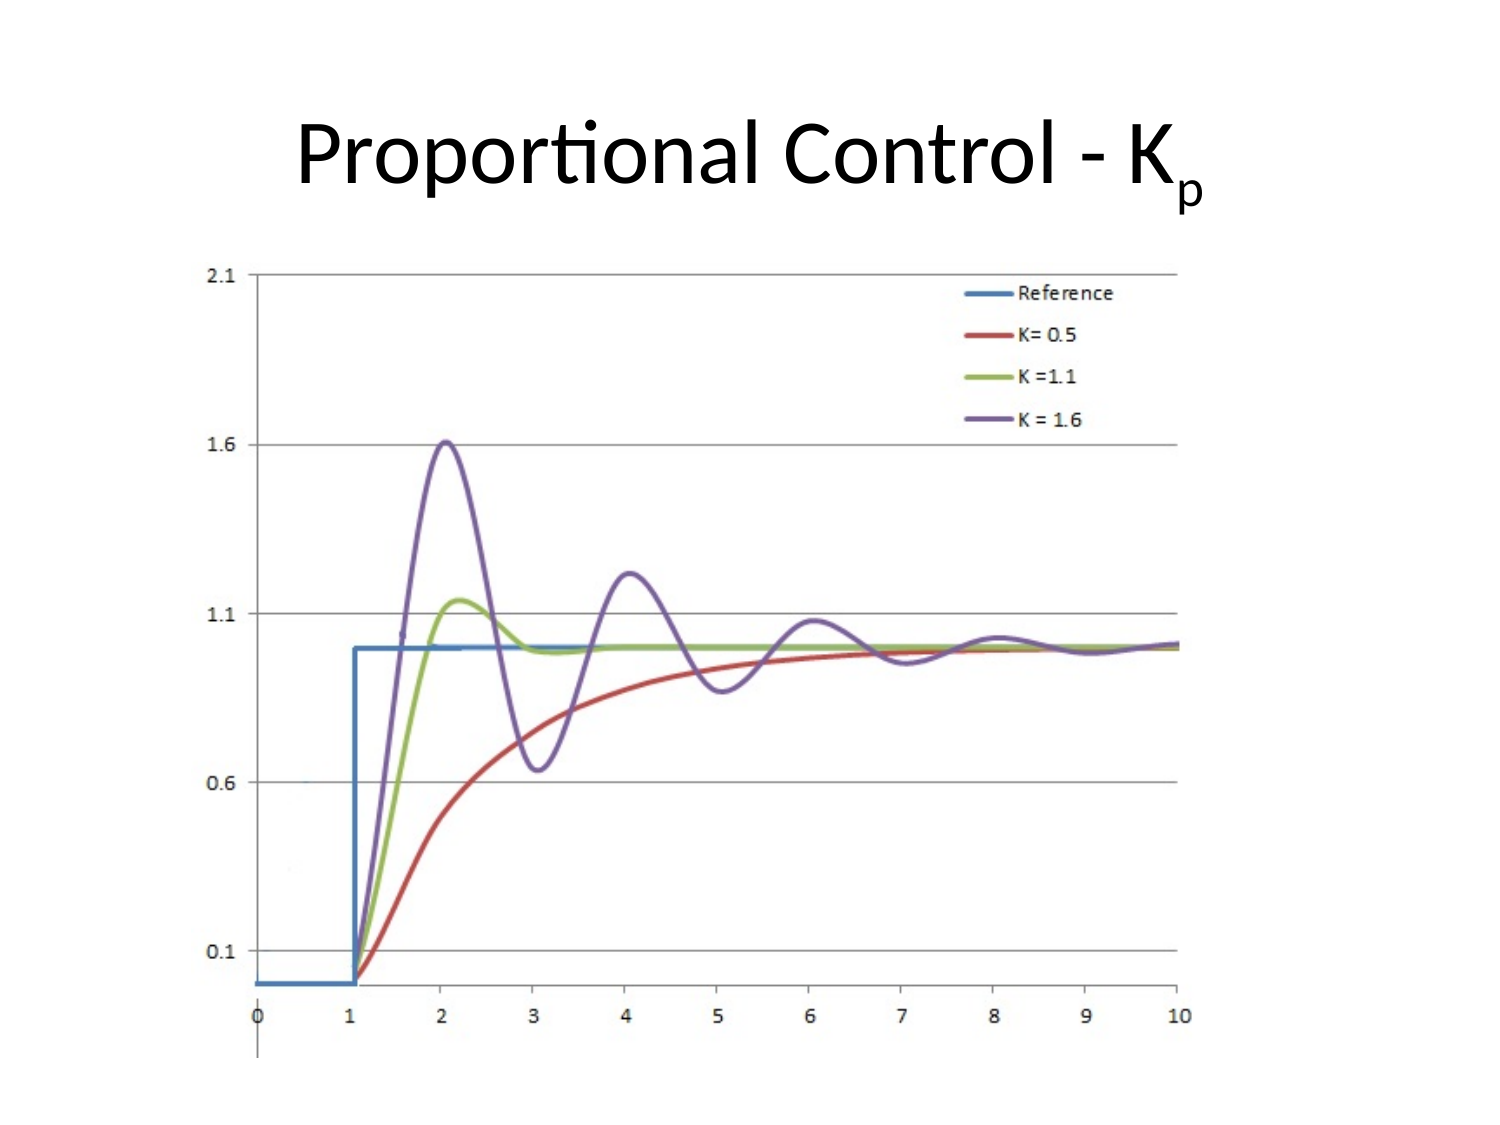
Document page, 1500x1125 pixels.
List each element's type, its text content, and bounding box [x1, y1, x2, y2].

picture [191, 262, 1218, 1058]
title Proportional Control - Kp [75, 45, 1425, 233]
